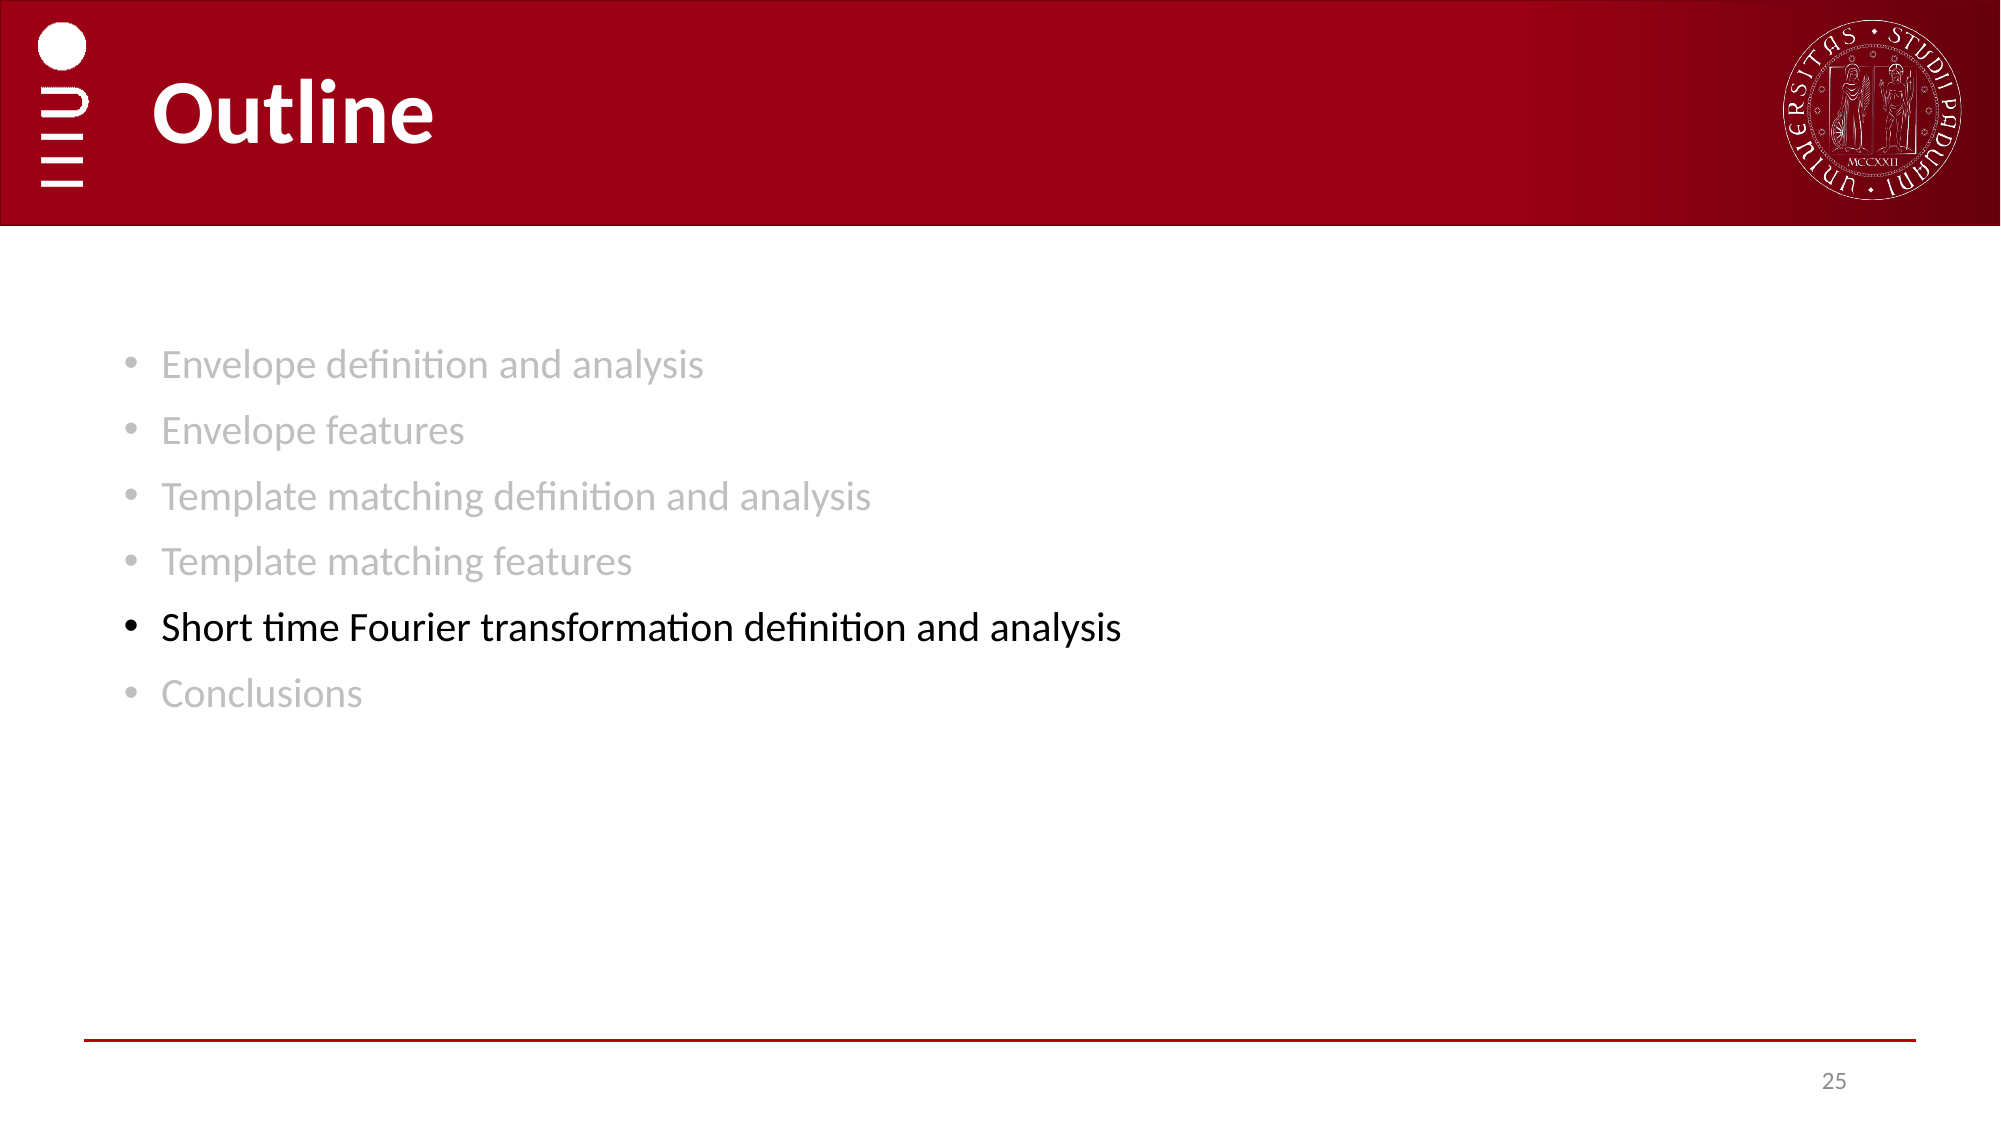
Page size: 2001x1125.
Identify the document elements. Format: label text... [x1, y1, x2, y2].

slide_number 25 [1412, 1049, 1863, 1110]
title Outline [137, 34, 1610, 194]
picture [1783, 20, 1963, 200]
list Envelope definition and analysis Envelope features Template matching definition and analysis Template matching features Short time Fourier transformation definition and analysis Conclusions [109, 334, 1766, 967]
